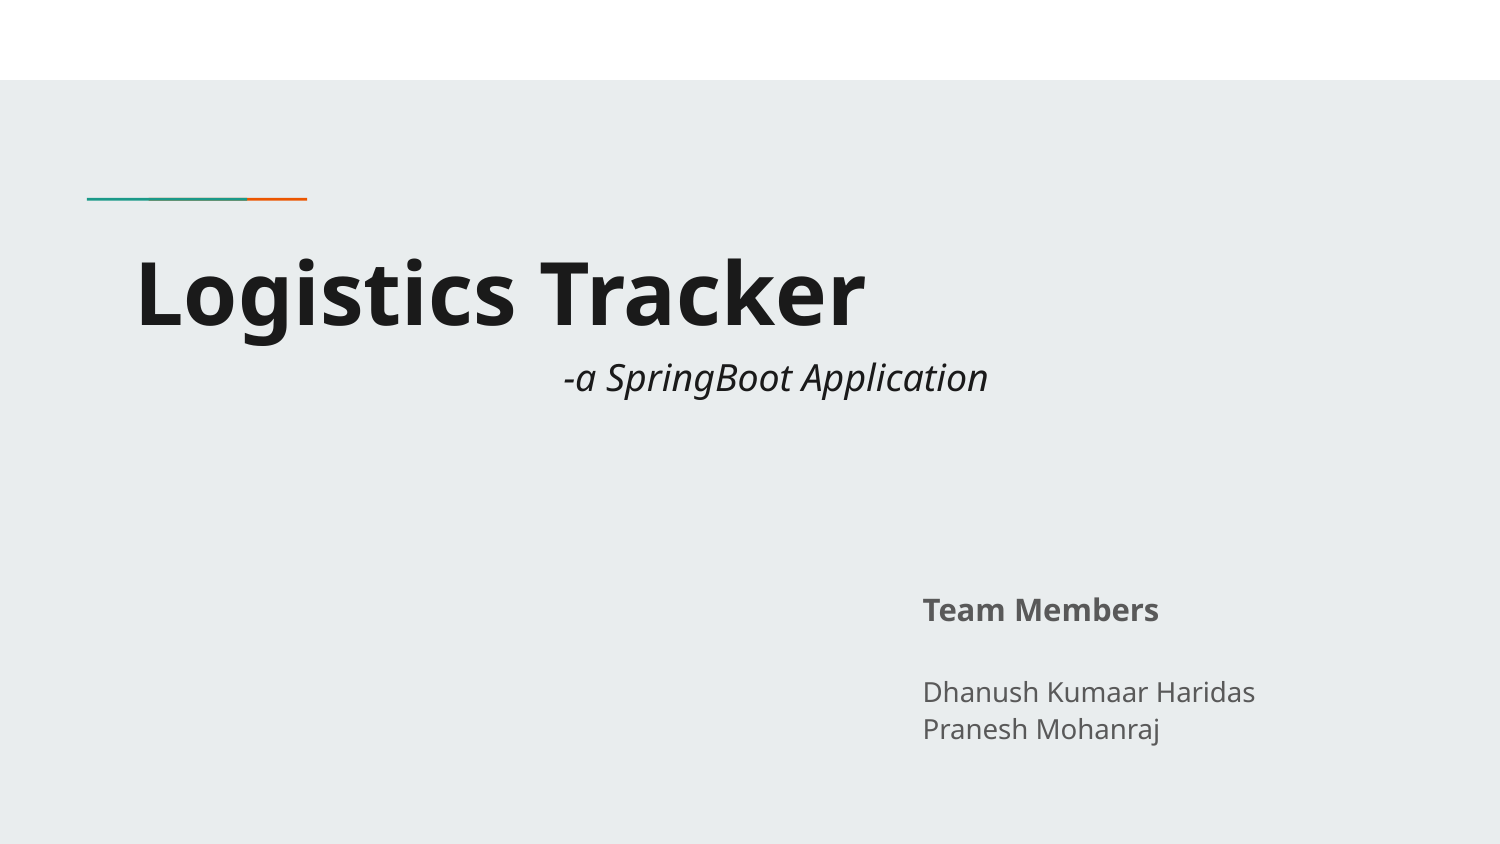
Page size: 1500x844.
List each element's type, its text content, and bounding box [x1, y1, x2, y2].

subtitle Team Members Dhanush Kumaar Haridas Pranesh Mohanraj [907, 573, 1381, 763]
title Logistics Tracker -a SpringBoot Application [119, 216, 1381, 460]
